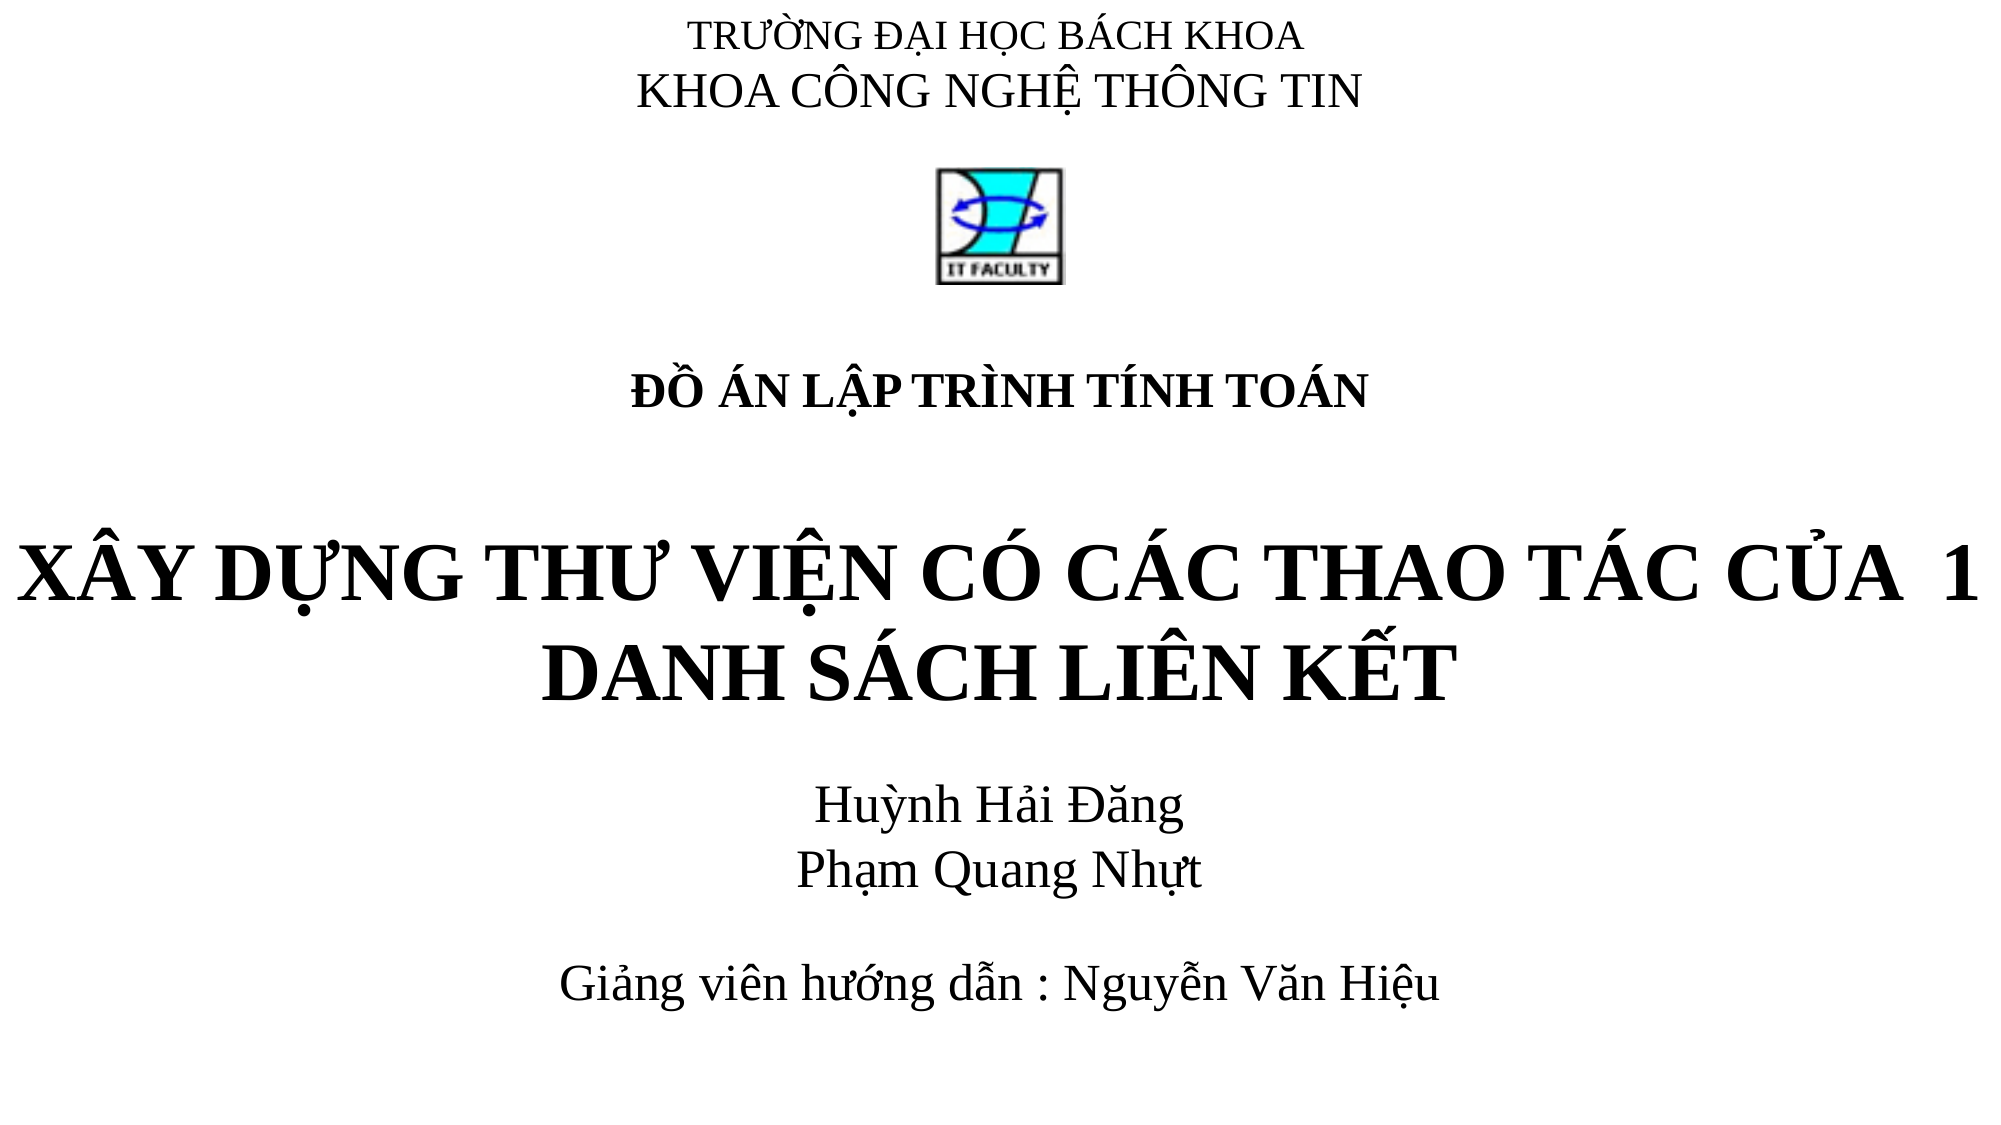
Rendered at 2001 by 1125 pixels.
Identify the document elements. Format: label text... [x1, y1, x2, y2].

picture [934, 167, 1066, 285]
text_box TRƯỜNG ĐẠI HỌC BÁCH KHOA KHOA CÔNG NGHỆ THÔNG TIN ĐỒ ÁN LẬP TRÌNH TÍNH TOÁN XÂY DỰNG THƯ VIỆN CÓ CÁC THAO TÁC CỦA 1 DANH SÁCH LIÊN KẾT [0, 0, 2000, 715]
text_box Huỳnh Hải Đăng Phạm Quang Nhựt Giảng viên hướng dẫn : Nguyễn Văn Hiệu [0, 715, 2000, 1019]
